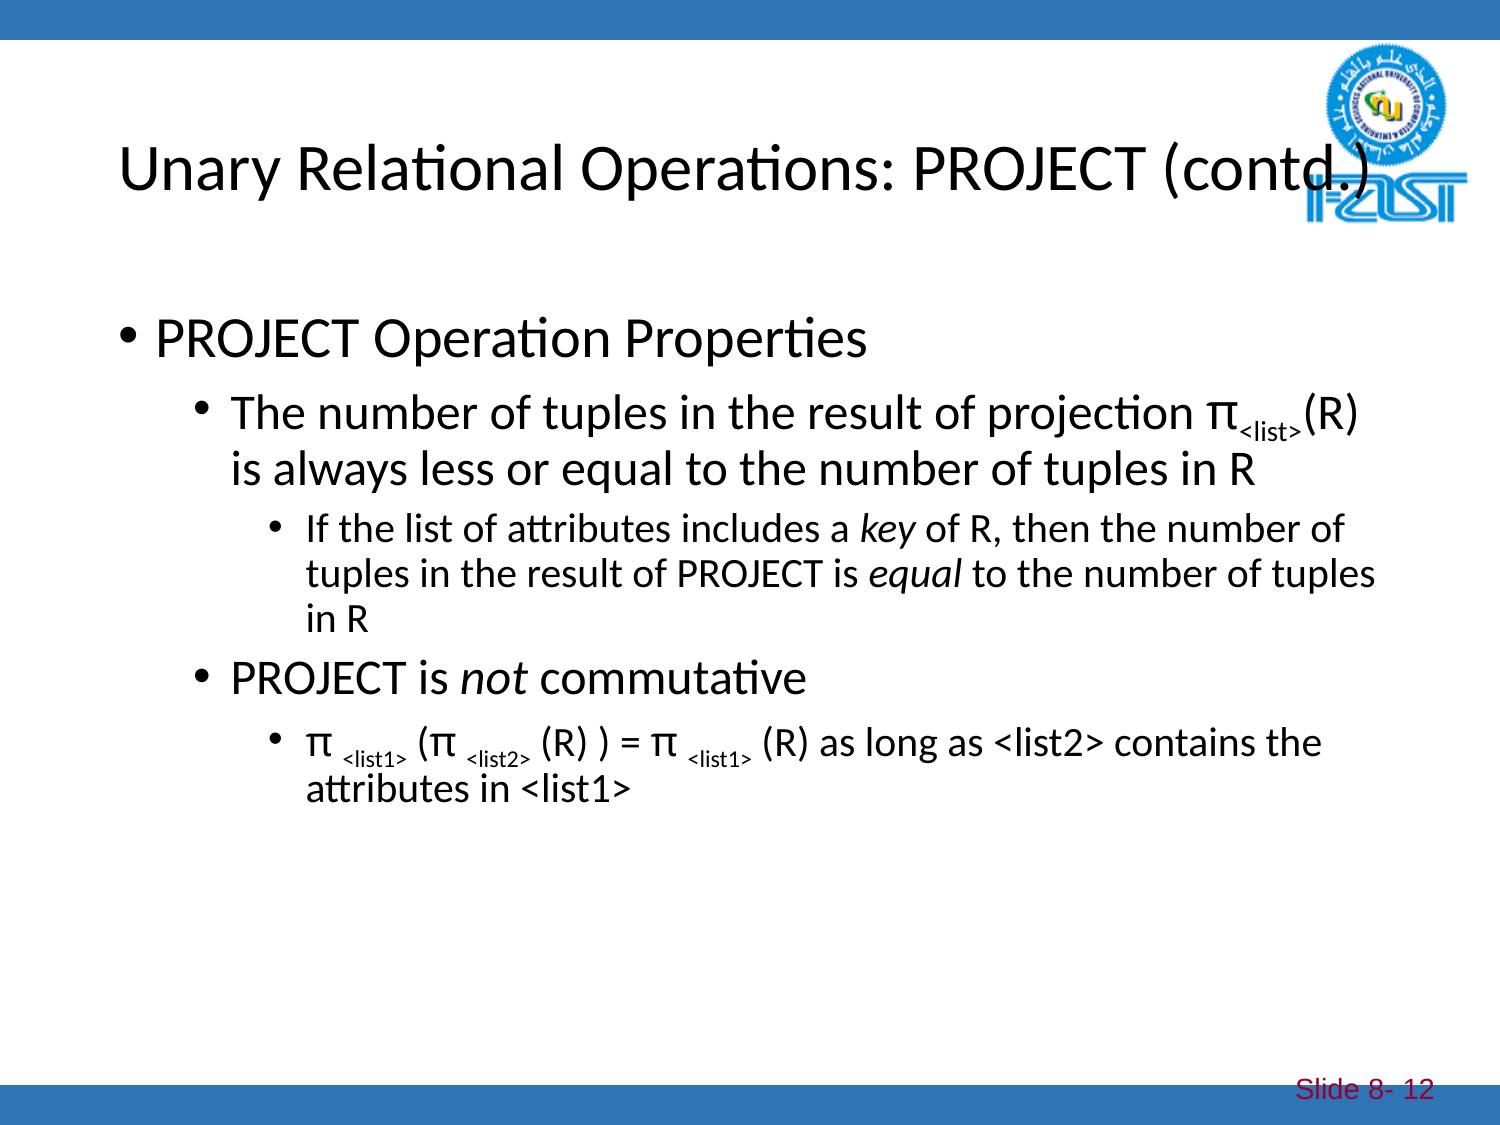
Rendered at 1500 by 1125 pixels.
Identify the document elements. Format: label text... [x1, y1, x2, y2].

picture [1397, 55, 1403, 66]
text_box Slide 8- ‹#› [1137, 1049, 1450, 1125]
title Unary Relational Operations: PROJECT (contd.) [103, 59, 1397, 278]
picture [1299, 40, 1476, 224]
list PROJECT Operation Properties The number of tuples in the result of projection π<list>(R) is always less or equal to the number of tuples in R If the list of attributes includes a key of R, then the number of tuples in the result of PROJECT is equal to the number of tuples in R PROJECT is not commutative π <list1> (π <list2> (R) ) = π <list1> (R) as long as <list2> contains the attributes in <list1> [103, 299, 1397, 1014]
picture [1428, 94, 1435, 101]
picture [1377, 49, 1394, 59]
